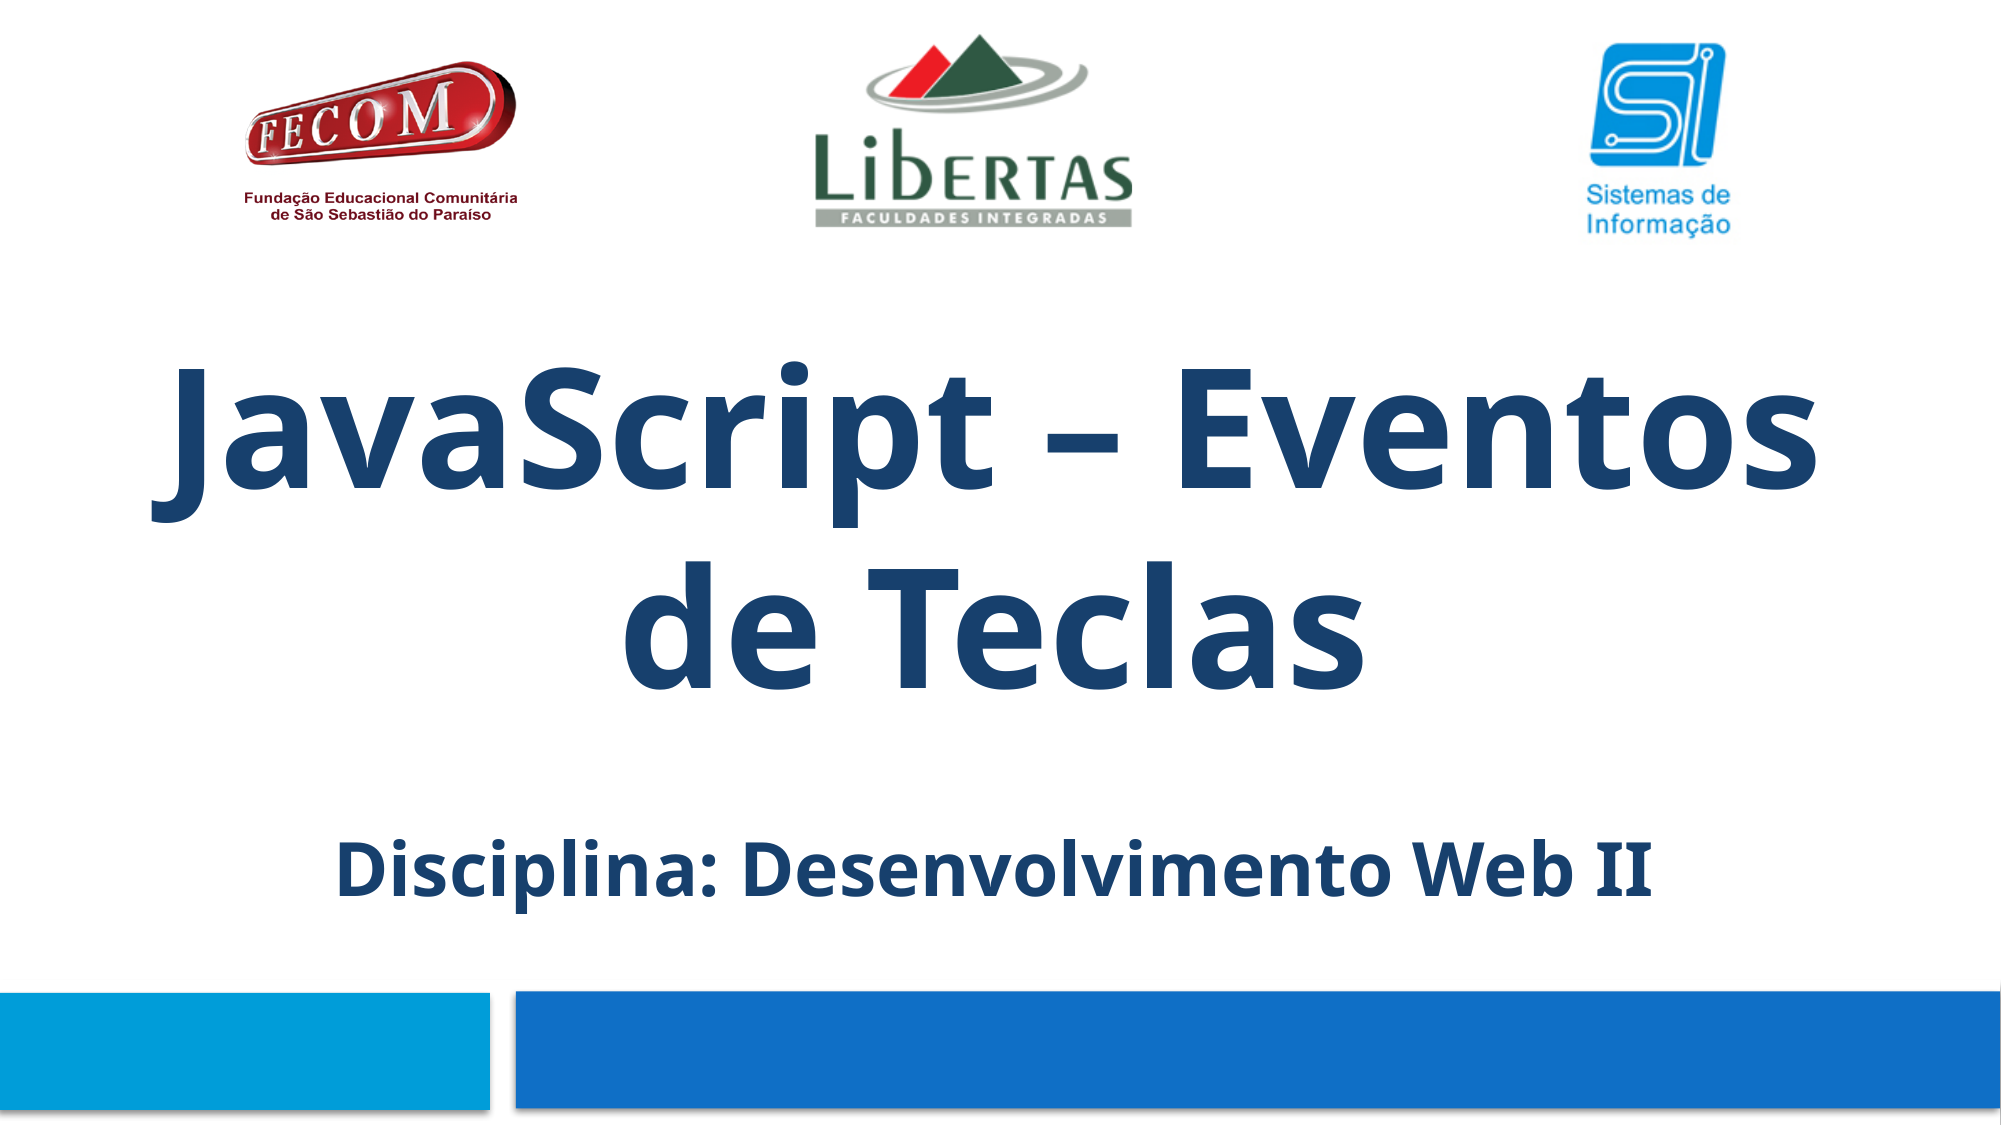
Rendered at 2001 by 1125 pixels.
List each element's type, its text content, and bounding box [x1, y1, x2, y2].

picture [208, 48, 552, 227]
picture [798, 18, 1142, 266]
picture [1566, 30, 1754, 245]
title JavaScript – Eventos de Teclas Disciplina: Desenvolvimento Web II [114, 314, 1875, 615]
